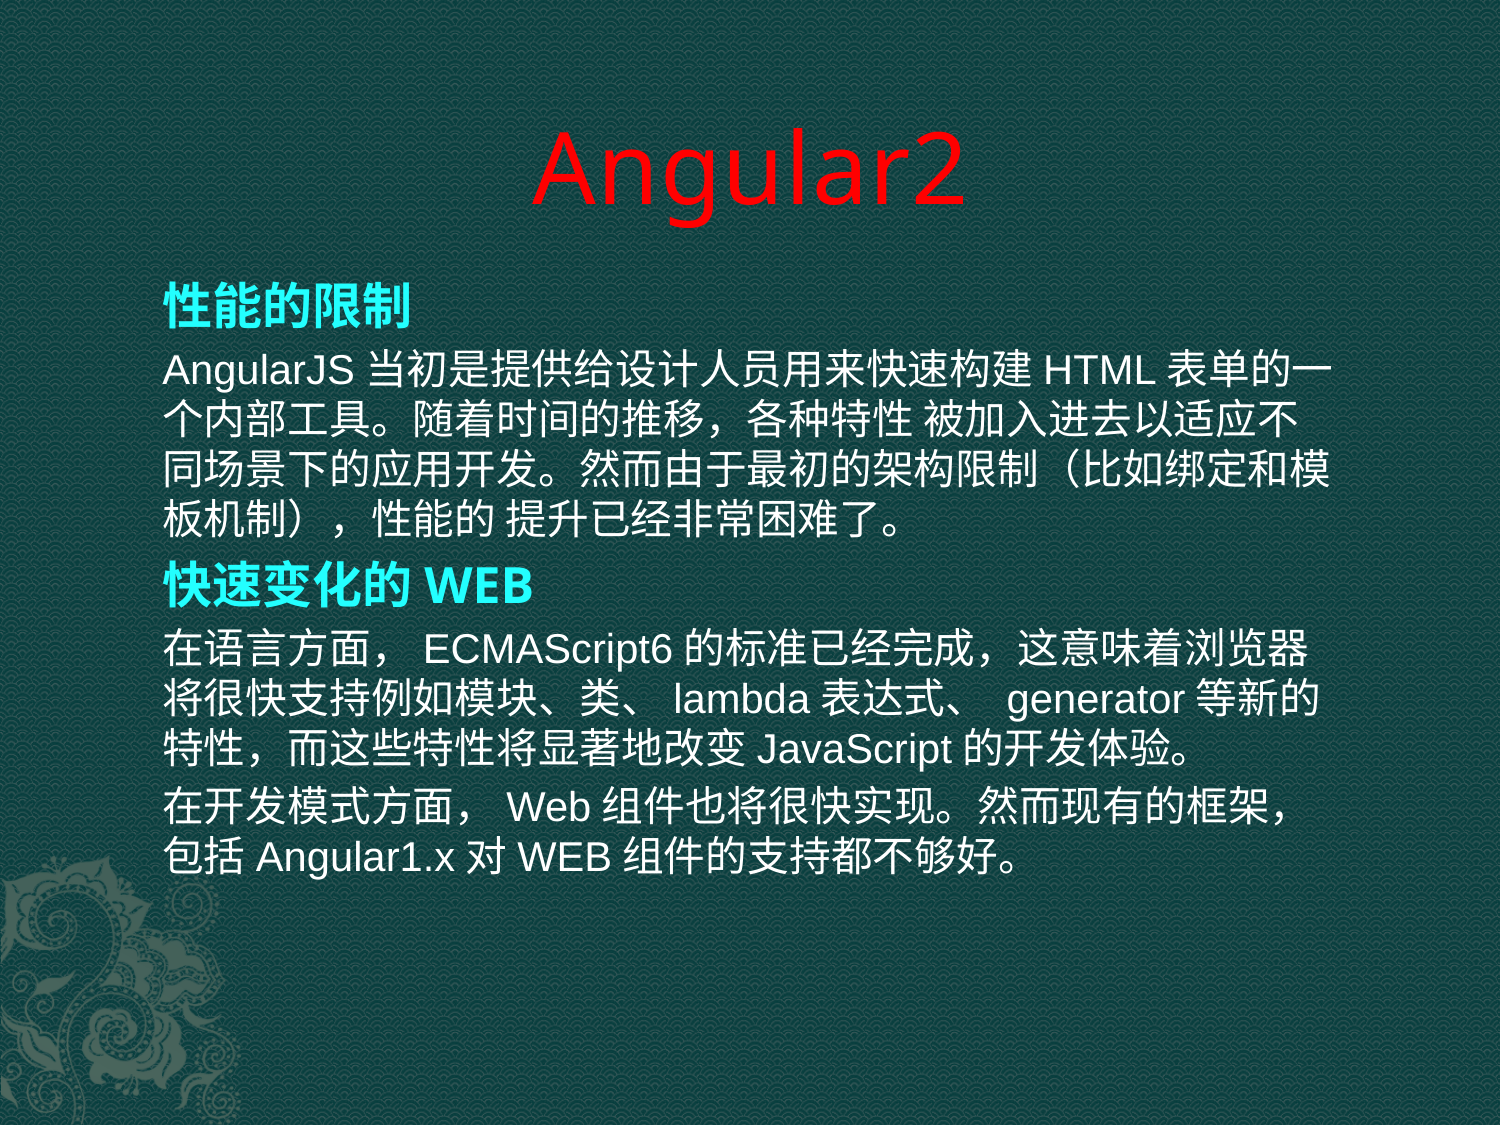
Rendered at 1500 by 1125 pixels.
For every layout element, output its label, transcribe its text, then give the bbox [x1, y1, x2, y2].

subtitle 性能的限制 AngularJS当初是提供给设计人员用来快速构建HTML表单的一个内部工具。随着时间的推移，各种特性 被加入进去以适应不同场景下的应用开发。然而由于最初的架构限制（比如绑定和模板机制），性能的 提升已经非常困难了。 快速变化的WEB 在语言方面，ECMAScript6的标准已经完成，这意味着浏览器将很快支持例如模块、类、lambda表达式、 generator等新的特性，而这些特性将显著地改变JavaScript的开发体验。 在开发模式方面，Web组件也将很快实现。然而现有的框架，包括Angular1.x对WEB组件的支持都不够好。 [147, 267, 1353, 1071]
title Angular2 [113, 78, 1389, 252]
